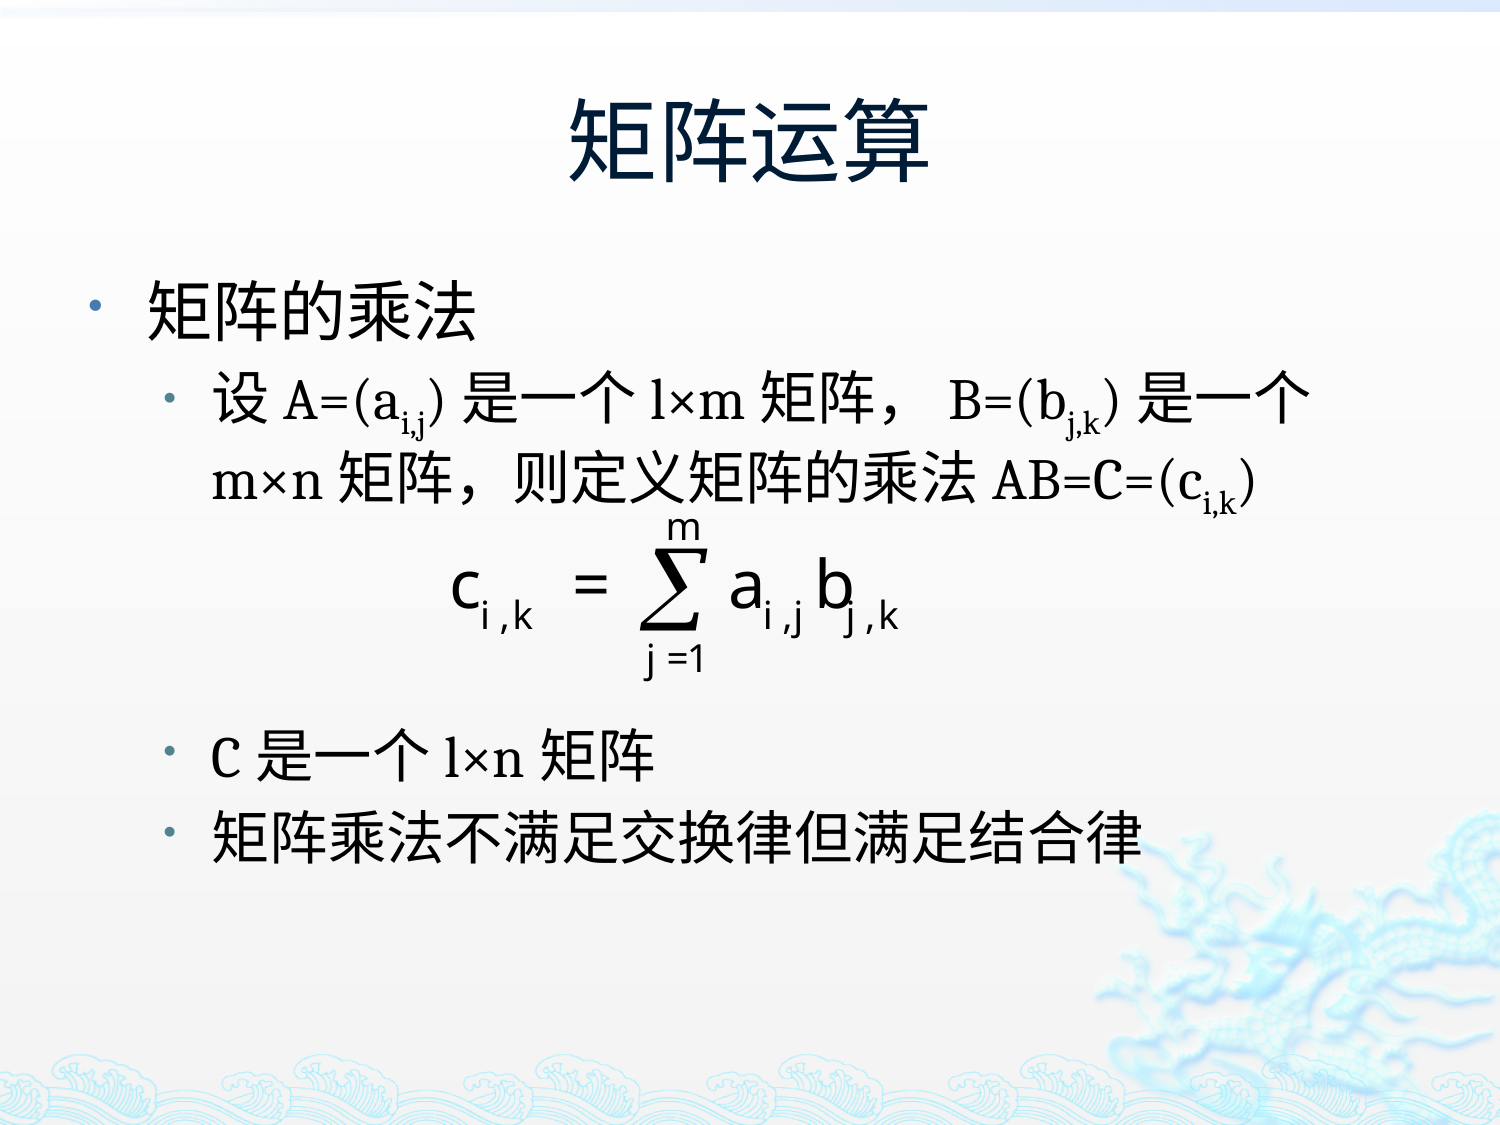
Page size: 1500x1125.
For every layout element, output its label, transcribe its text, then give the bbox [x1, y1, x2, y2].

title 矩阵运算 [75, 45, 1425, 233]
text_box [441, 491, 917, 693]
list 矩阵的乘法 设A=(ai,j)是一个l×m矩阵，B=(bj,k)是一个m×n矩阵，则定义矩阵的乘法AB=C=(ci,k) C是一个l×n矩阵 矩阵乘法不满足交换律但满足结合律 [75, 262, 1425, 1005]
